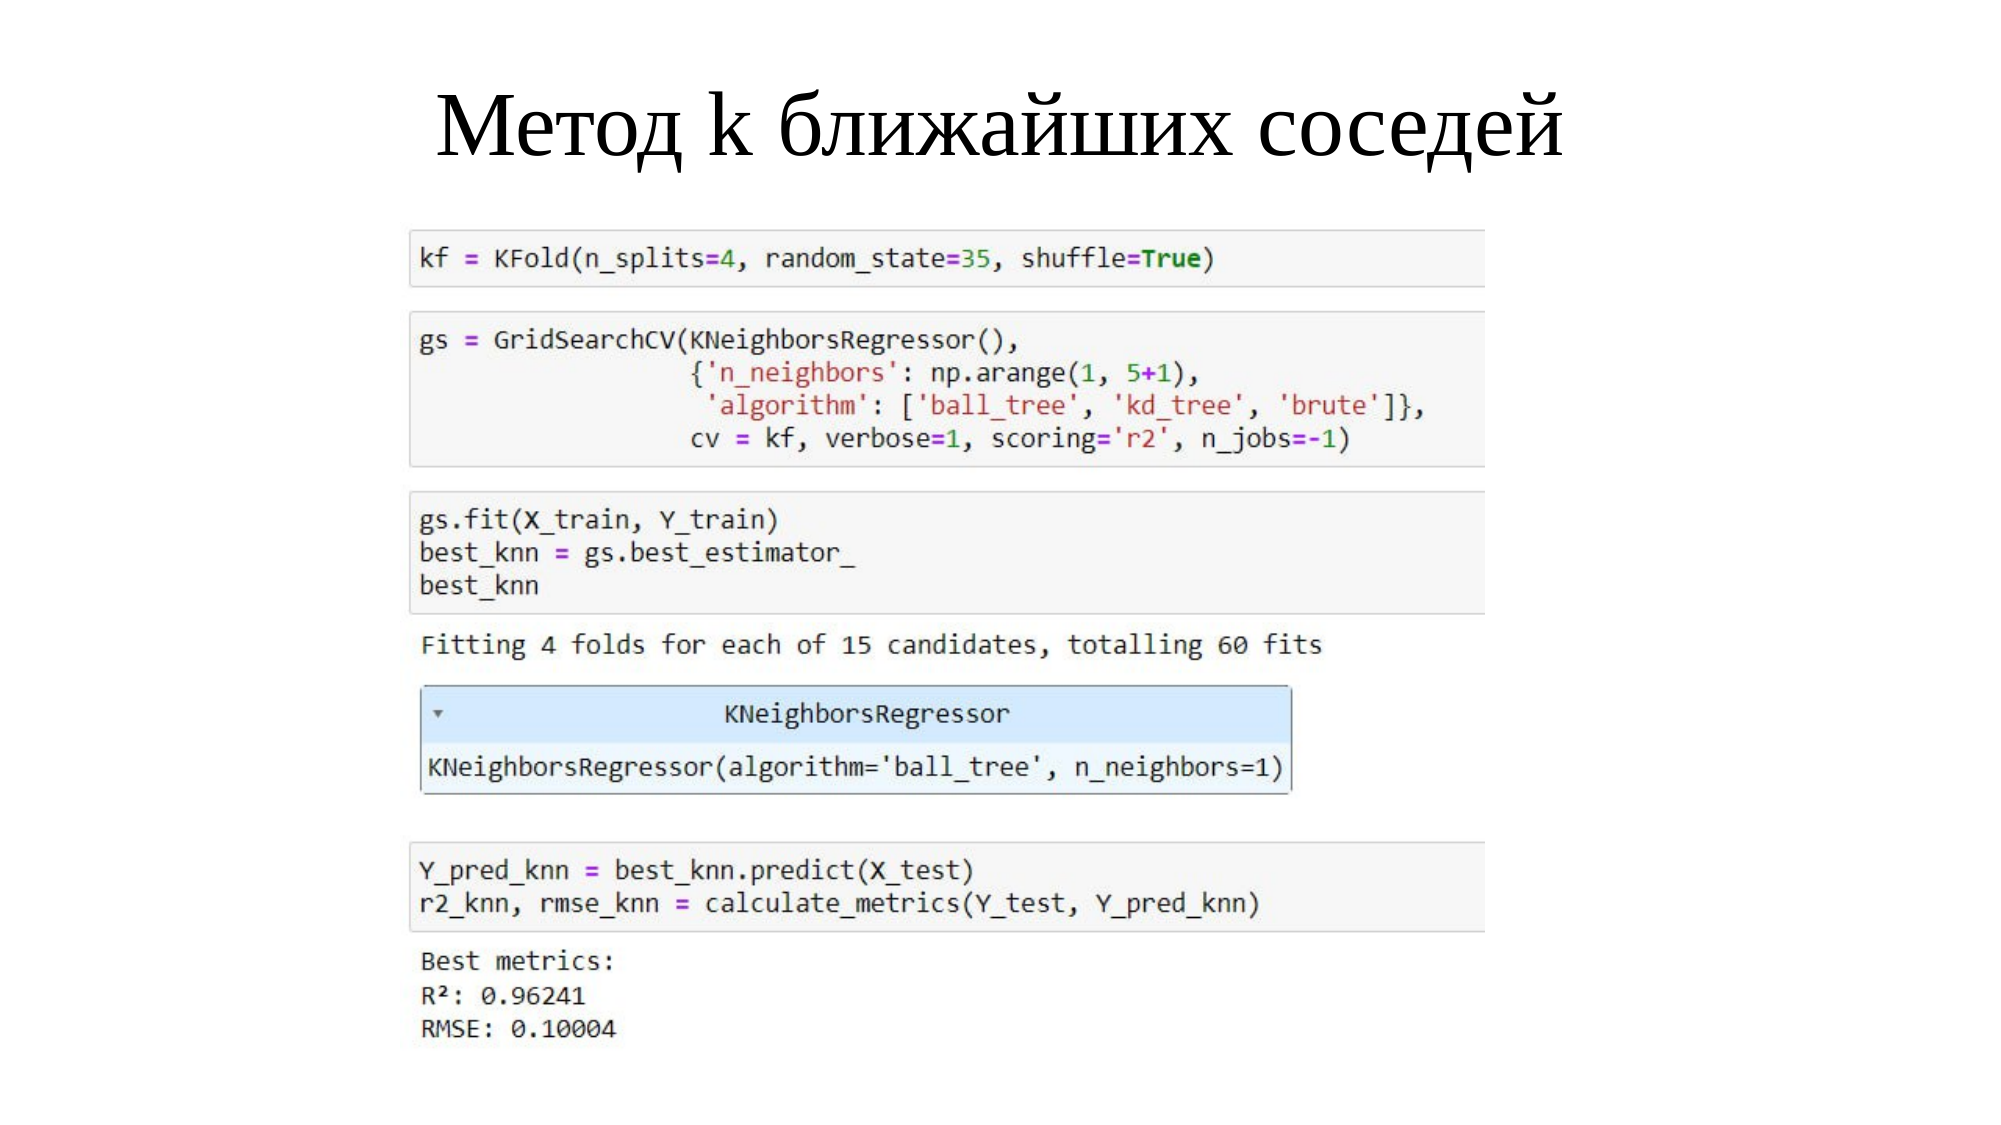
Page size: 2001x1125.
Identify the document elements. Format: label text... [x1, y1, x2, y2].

title Метод k ближайших соседей [137, 16, 1863, 235]
picture [400, 222, 1485, 1061]
